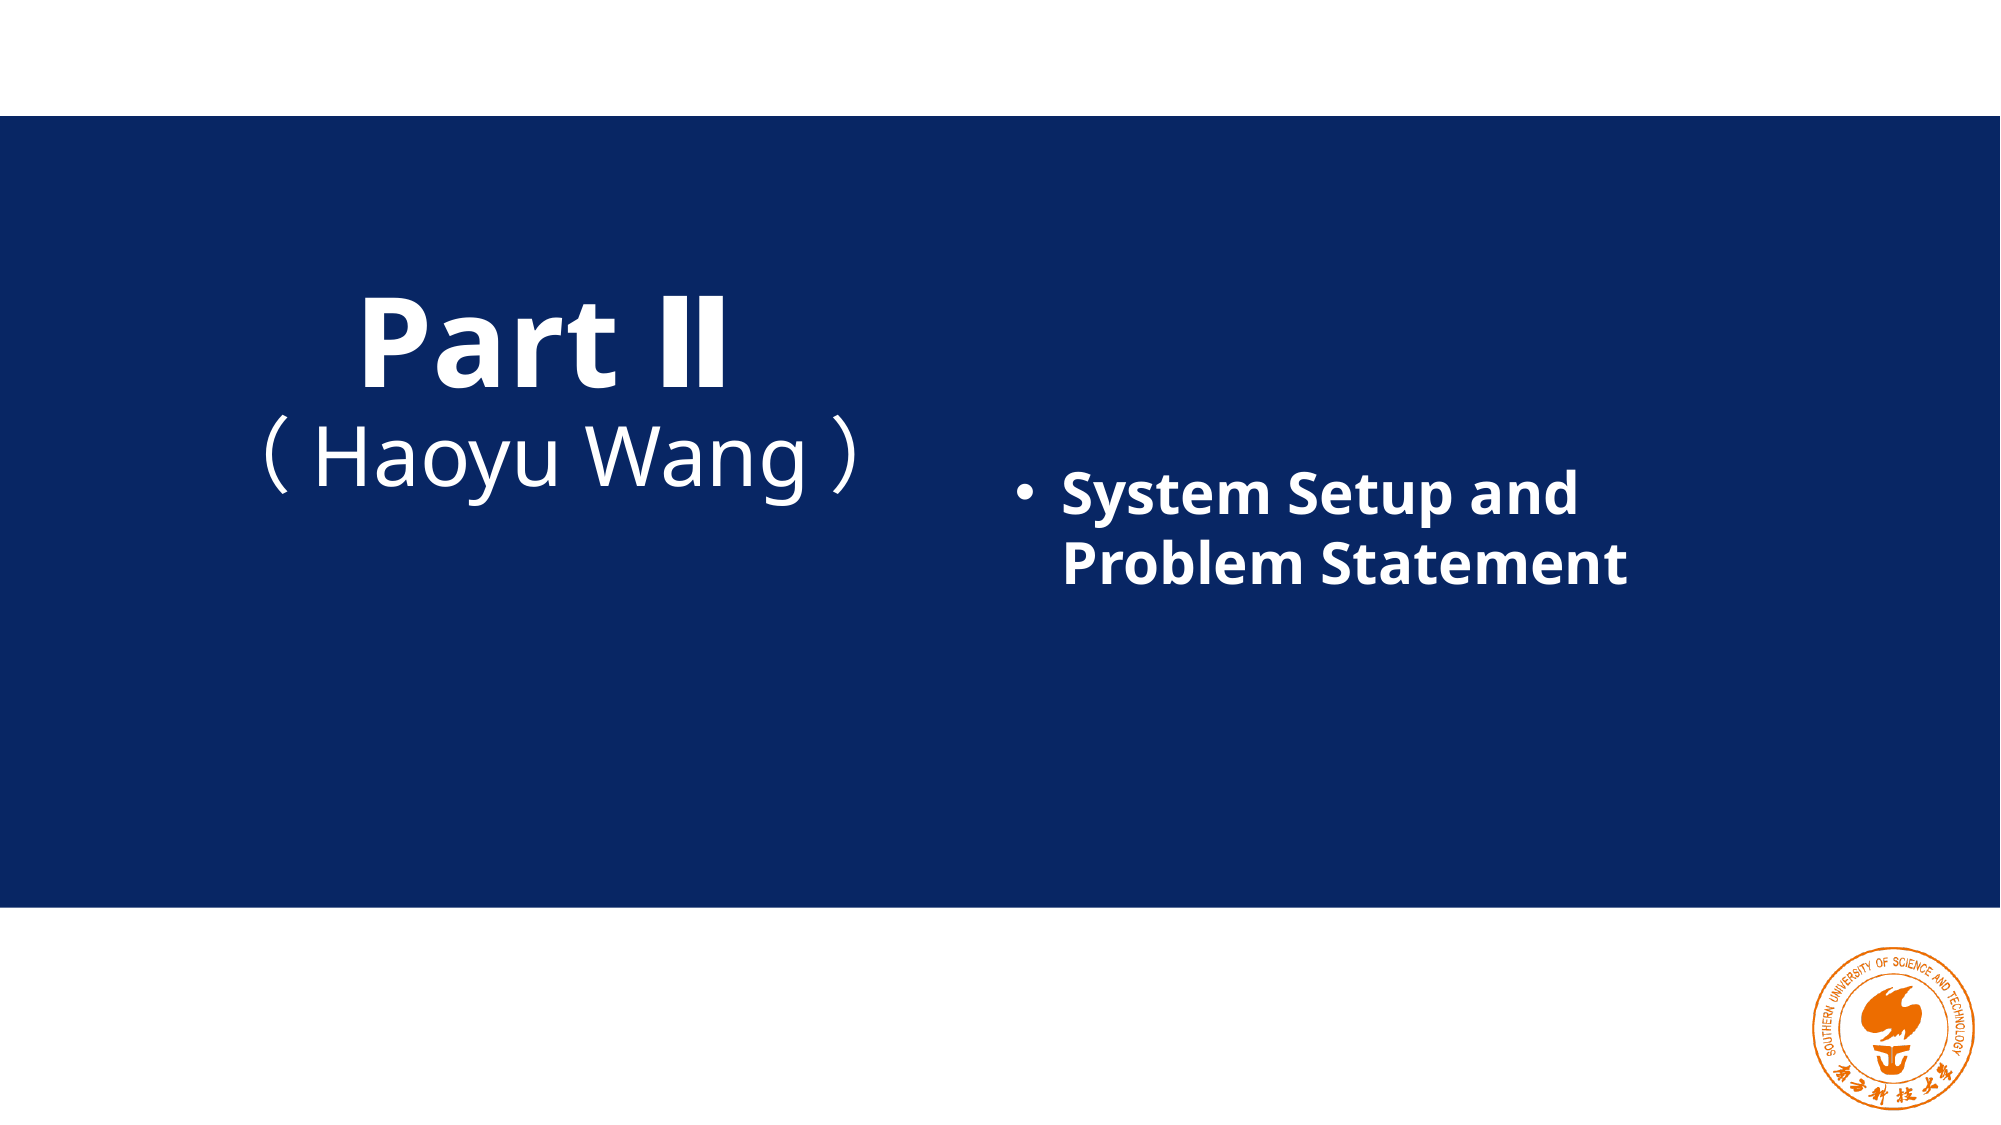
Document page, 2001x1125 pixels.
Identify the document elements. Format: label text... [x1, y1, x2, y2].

picture [1809, 944, 1979, 1113]
title Part Ⅱ （Haoyu Wang） [176, 271, 945, 512]
text_box [0, 115, 2000, 909]
text_box System Setup and Problem Statement [999, 448, 1719, 674]
